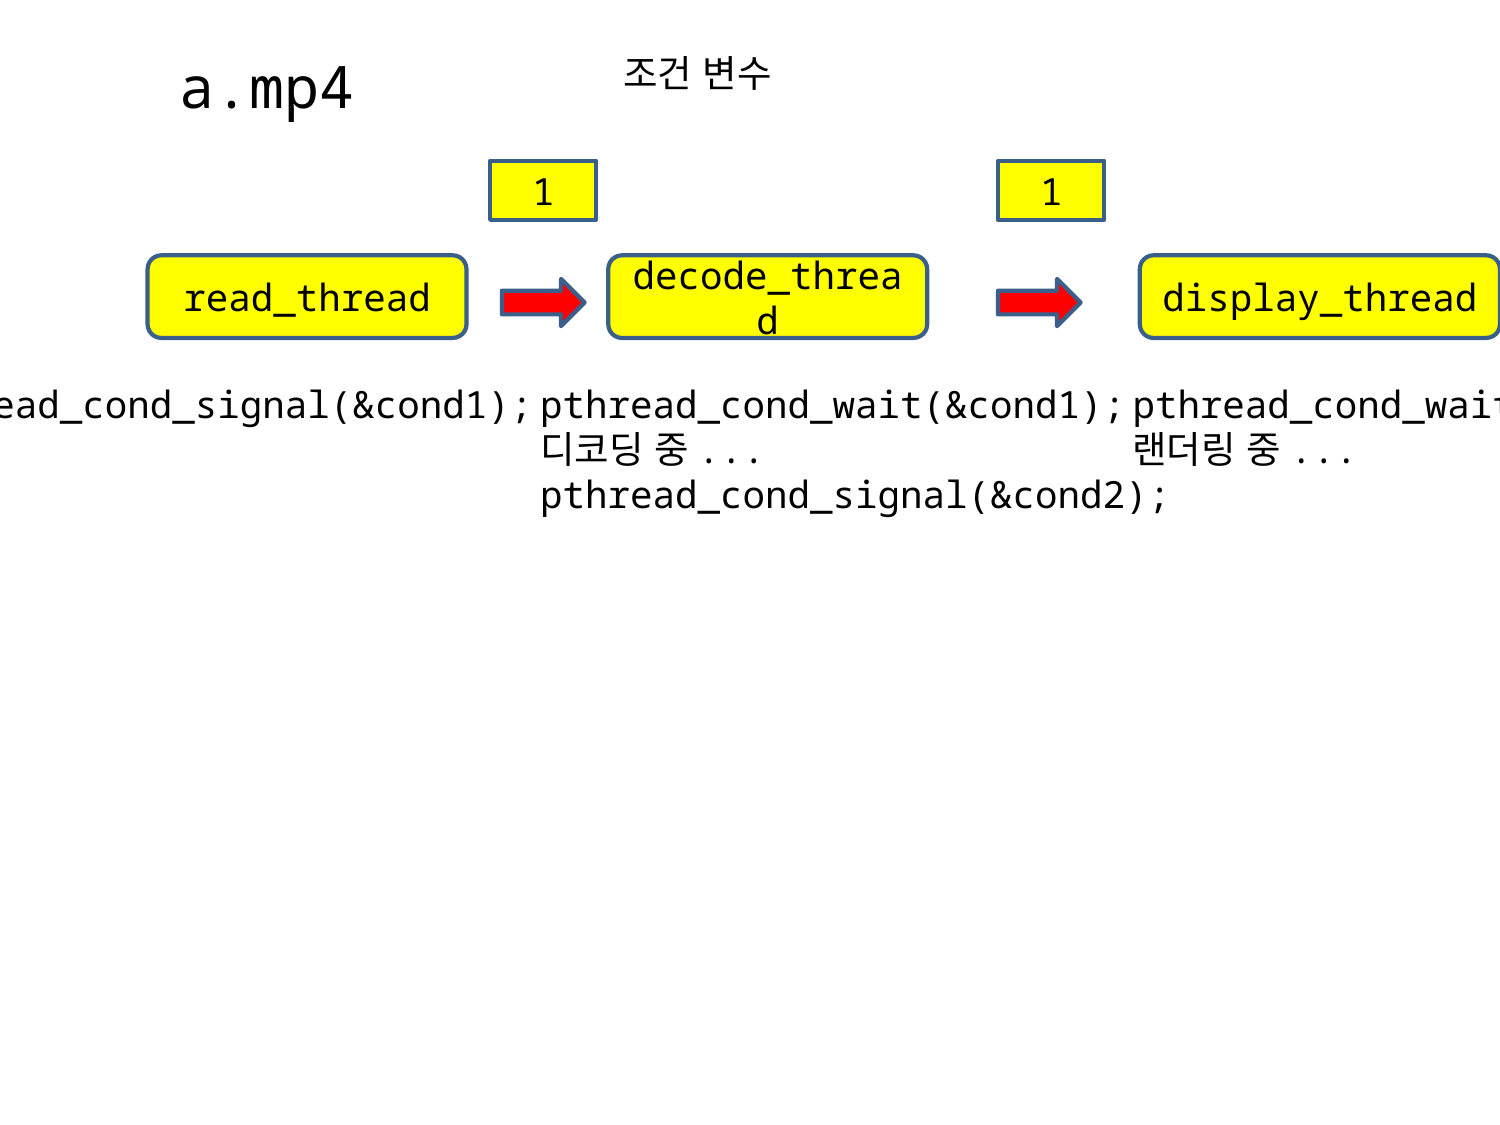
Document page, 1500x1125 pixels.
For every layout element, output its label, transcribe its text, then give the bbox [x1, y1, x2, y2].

text_box 조건 변수 [608, 42, 787, 103]
text_box display_thread [1137, 253, 1500, 341]
text_box 1 [488, 159, 598, 222]
text_box decode_thread [606, 253, 930, 341]
text_box a.mp4 [164, 42, 370, 128]
text_box pthread_cond_signal(&cond1); [0, 373, 547, 434]
text_box 1 [996, 159, 1106, 222]
text_box read_thread [145, 253, 469, 341]
text_box pthread_cond_wait(&cond2); 랜더링 중... [1117, 373, 1500, 479]
text_box [995, 276, 1083, 329]
text_box [499, 276, 587, 329]
text_box pthread_cond_wait(&cond1); 디코딩 중... pthread_cond_signal(&cond2); [525, 373, 1185, 569]
